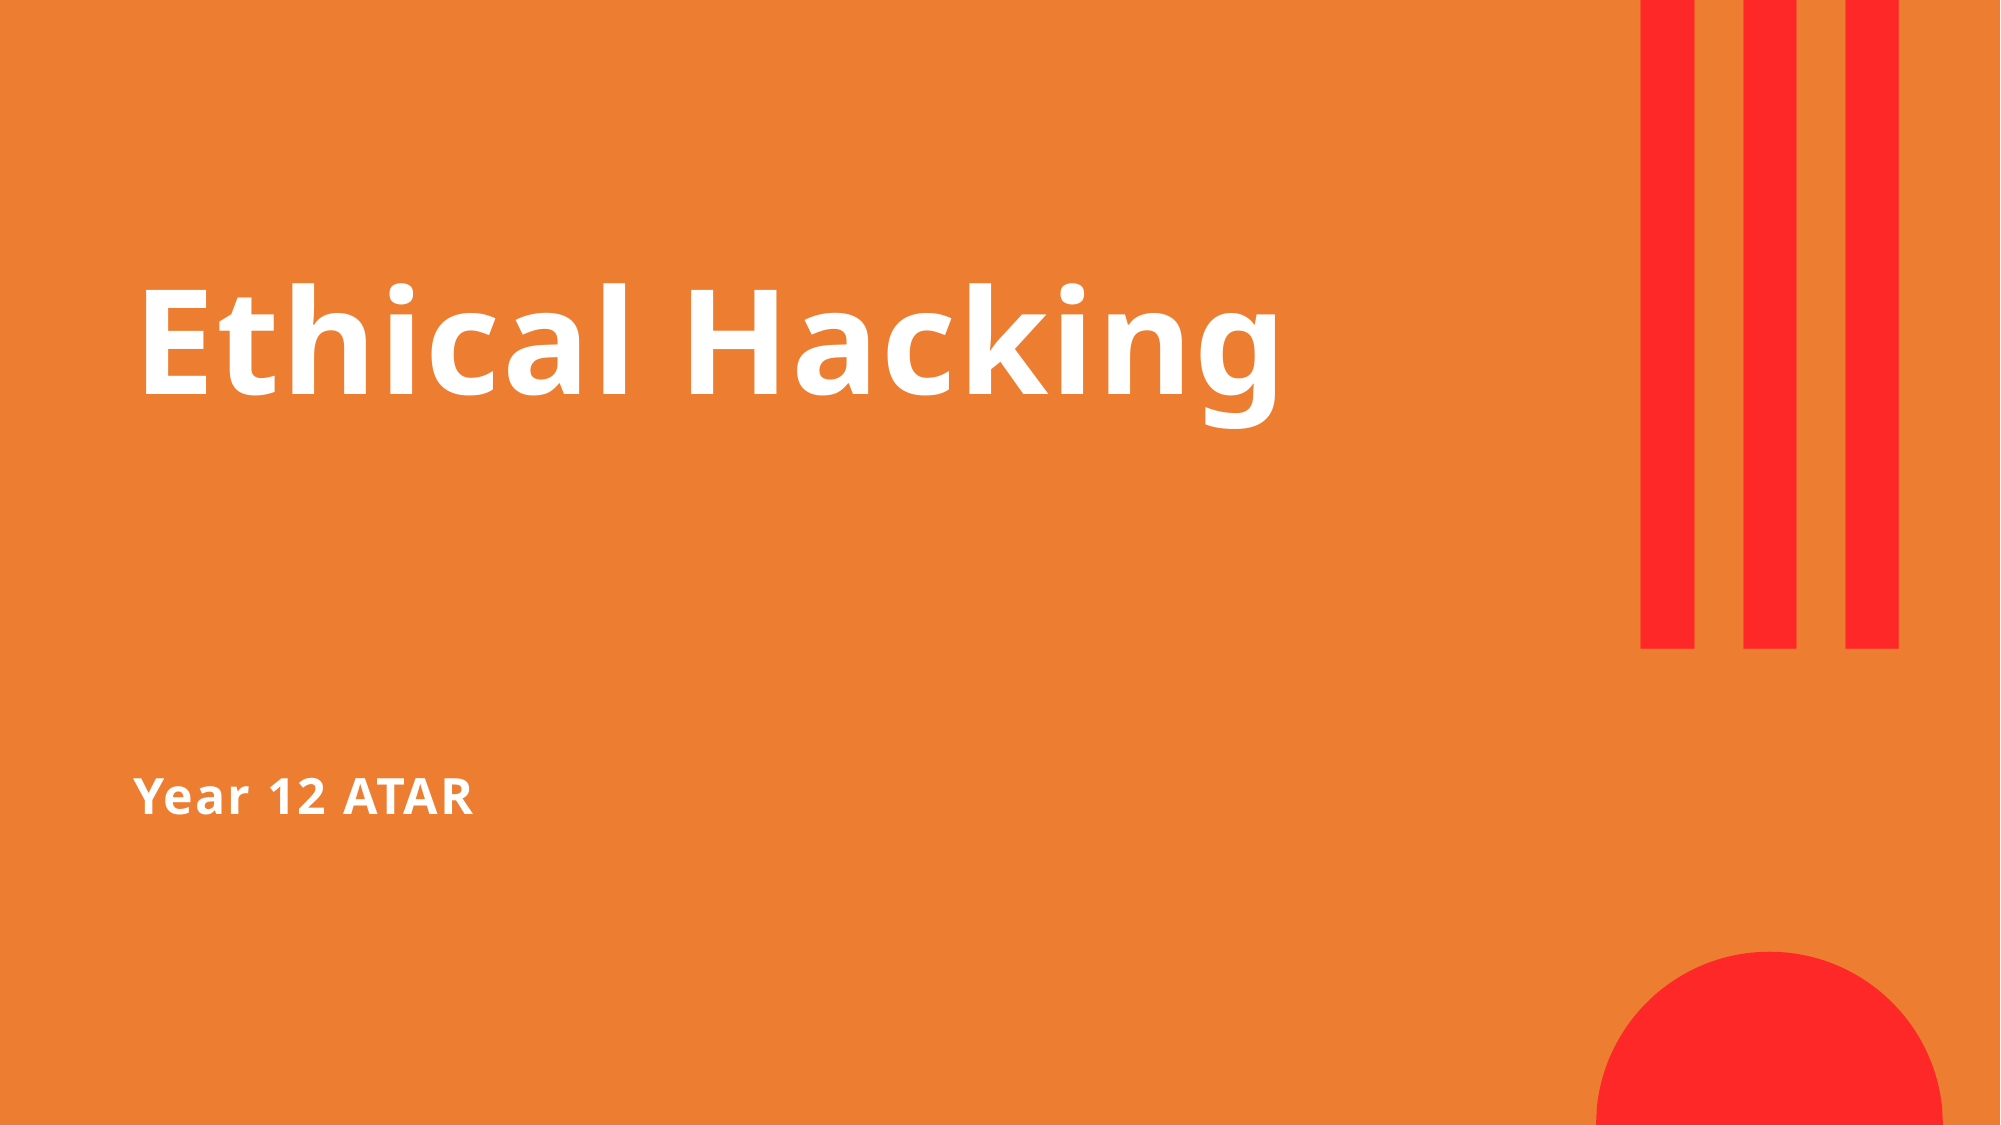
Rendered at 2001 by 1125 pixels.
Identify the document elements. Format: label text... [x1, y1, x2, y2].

picture [1640, 0, 1899, 649]
title Ethical Hacking Year 12 ATAR when is a zip not a zip? [133, 103, 1603, 1022]
